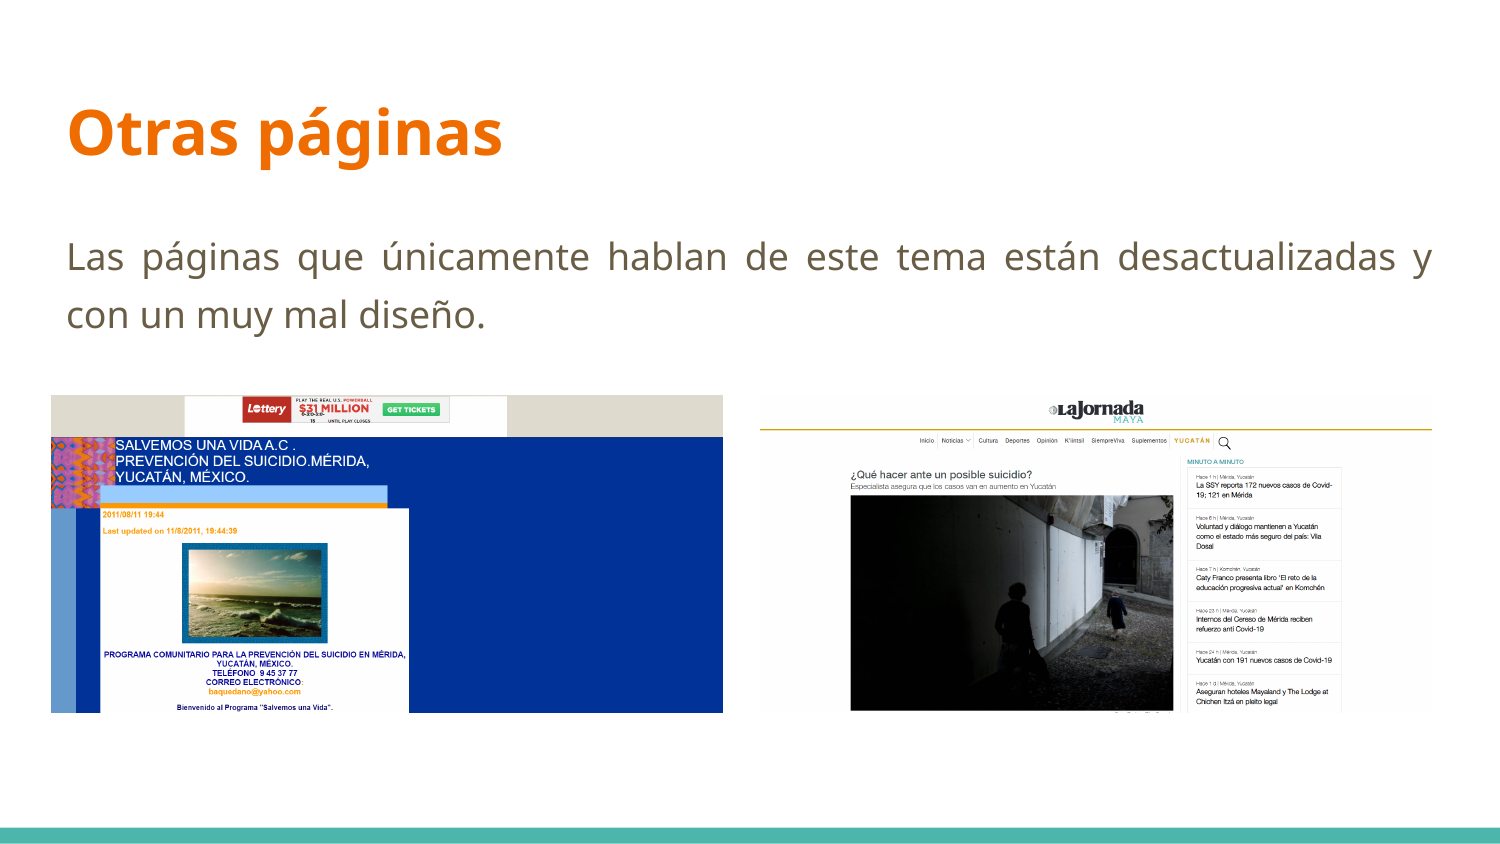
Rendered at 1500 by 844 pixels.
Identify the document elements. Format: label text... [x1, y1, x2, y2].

picture [50, 395, 724, 714]
picture [760, 395, 1432, 714]
title Otras páginas [51, 72, 1449, 189]
list Las páginas que únicamente hablan de este tema están desactualizadas y con un muy mal diseño. [51, 207, 1449, 750]
